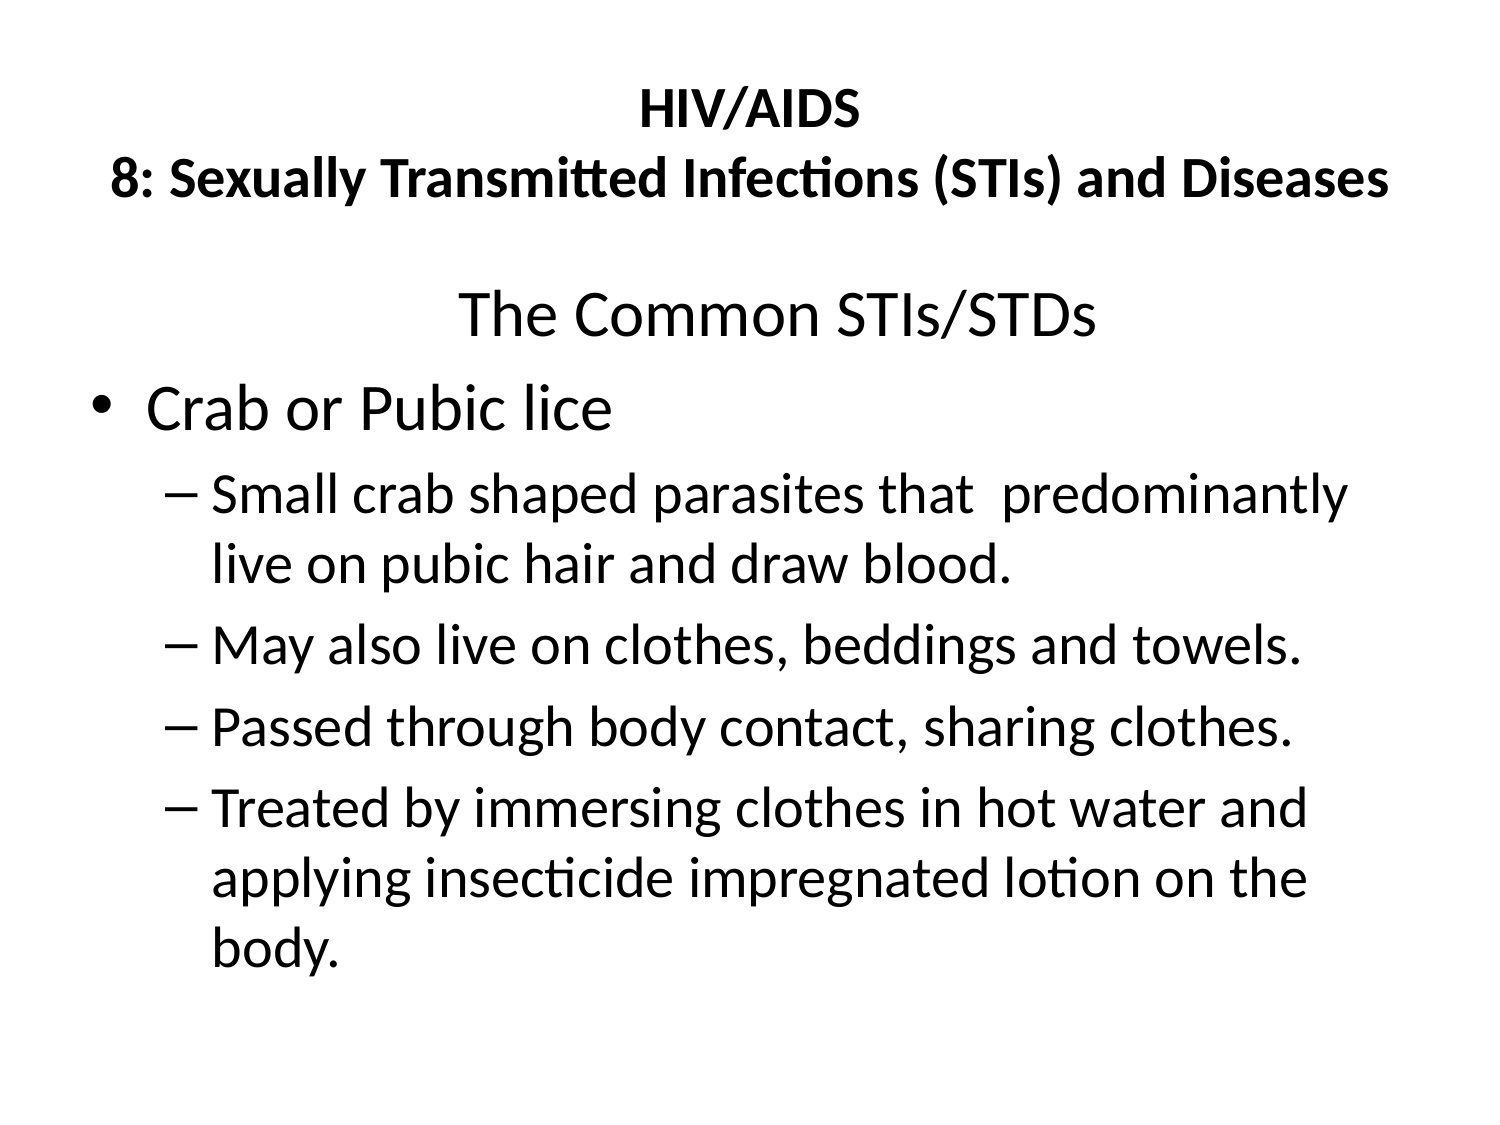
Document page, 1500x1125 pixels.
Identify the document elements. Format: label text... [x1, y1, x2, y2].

list The Common STIs/STDs Crab or Pubic lice Small crab shaped parasites that predominantly live on pubic hair and draw blood. May also live on clothes, beddings and towels. Passed through body contact, sharing clothes. Treated by immersing clothes in hot water and applying insecticide impregnated lotion on the body. [75, 262, 1425, 1005]
title HIV/AIDS 8: Sexually Transmitted Infections (STIs) and Diseases [75, 45, 1425, 233]
